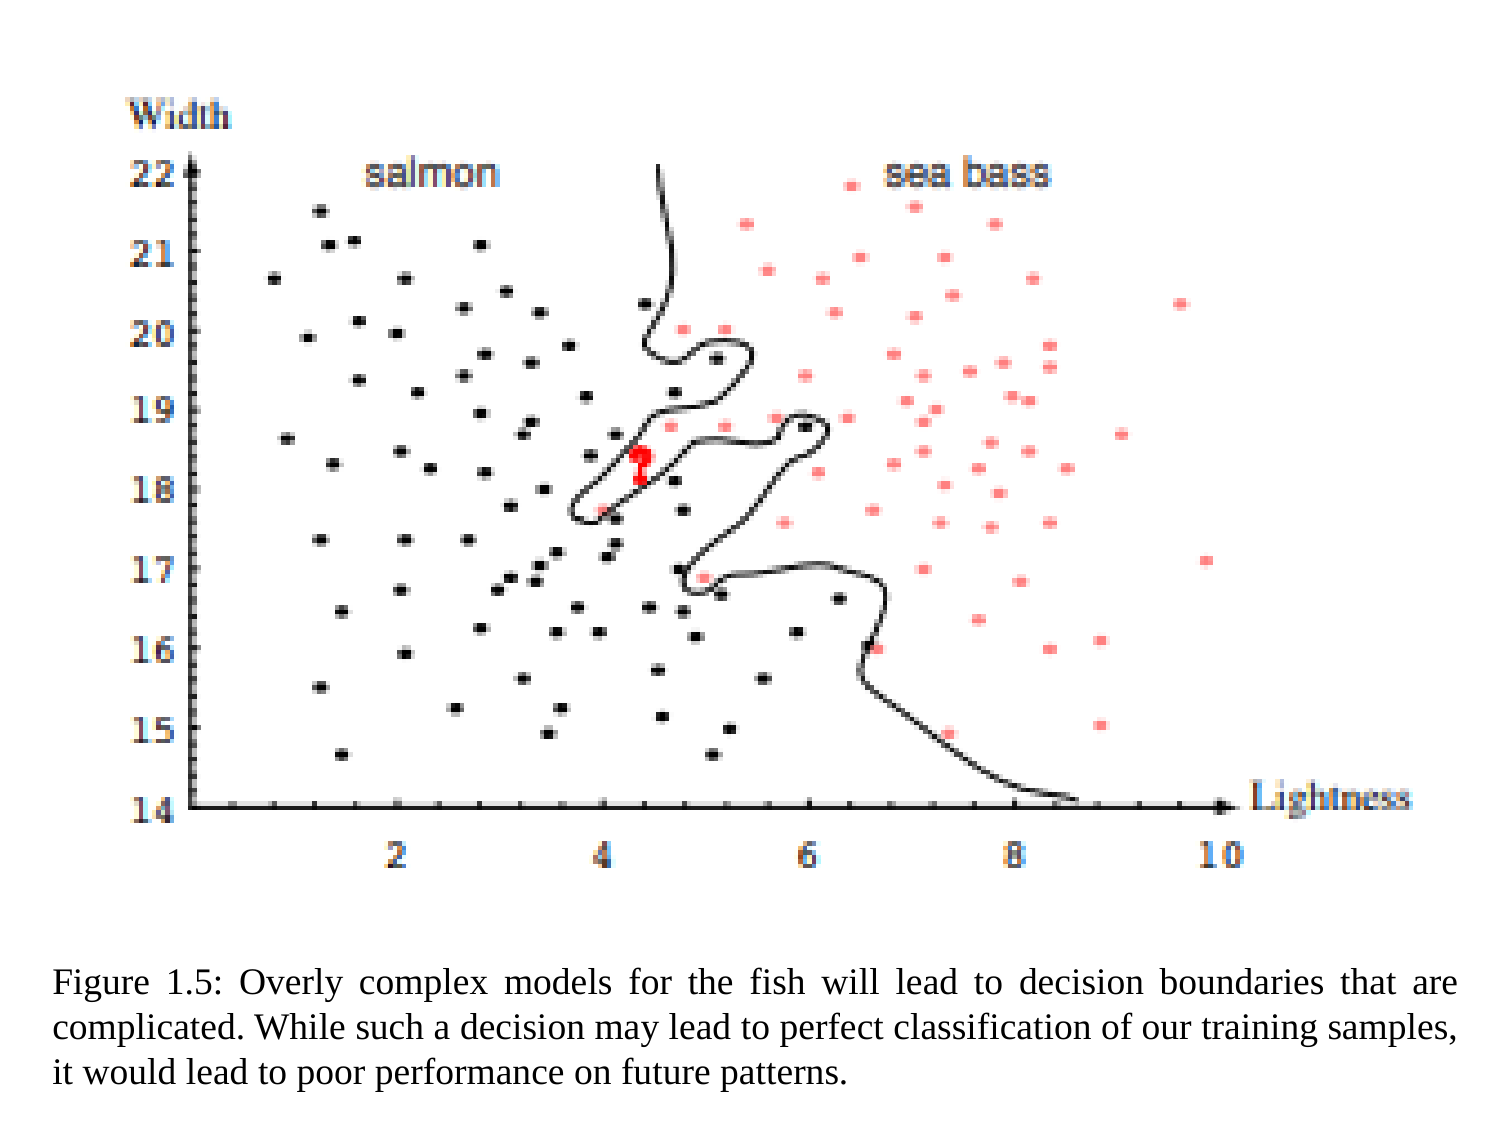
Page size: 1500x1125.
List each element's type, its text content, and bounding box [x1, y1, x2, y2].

text_box Figure 1.5: Overly complex models for the fish will lead to decision boundaries that are complicated. While such a decision may lead to perfect classification of our training samples, it would lead to poor performance on future patterns. [37, 949, 1475, 1100]
picture [99, 49, 1463, 913]
